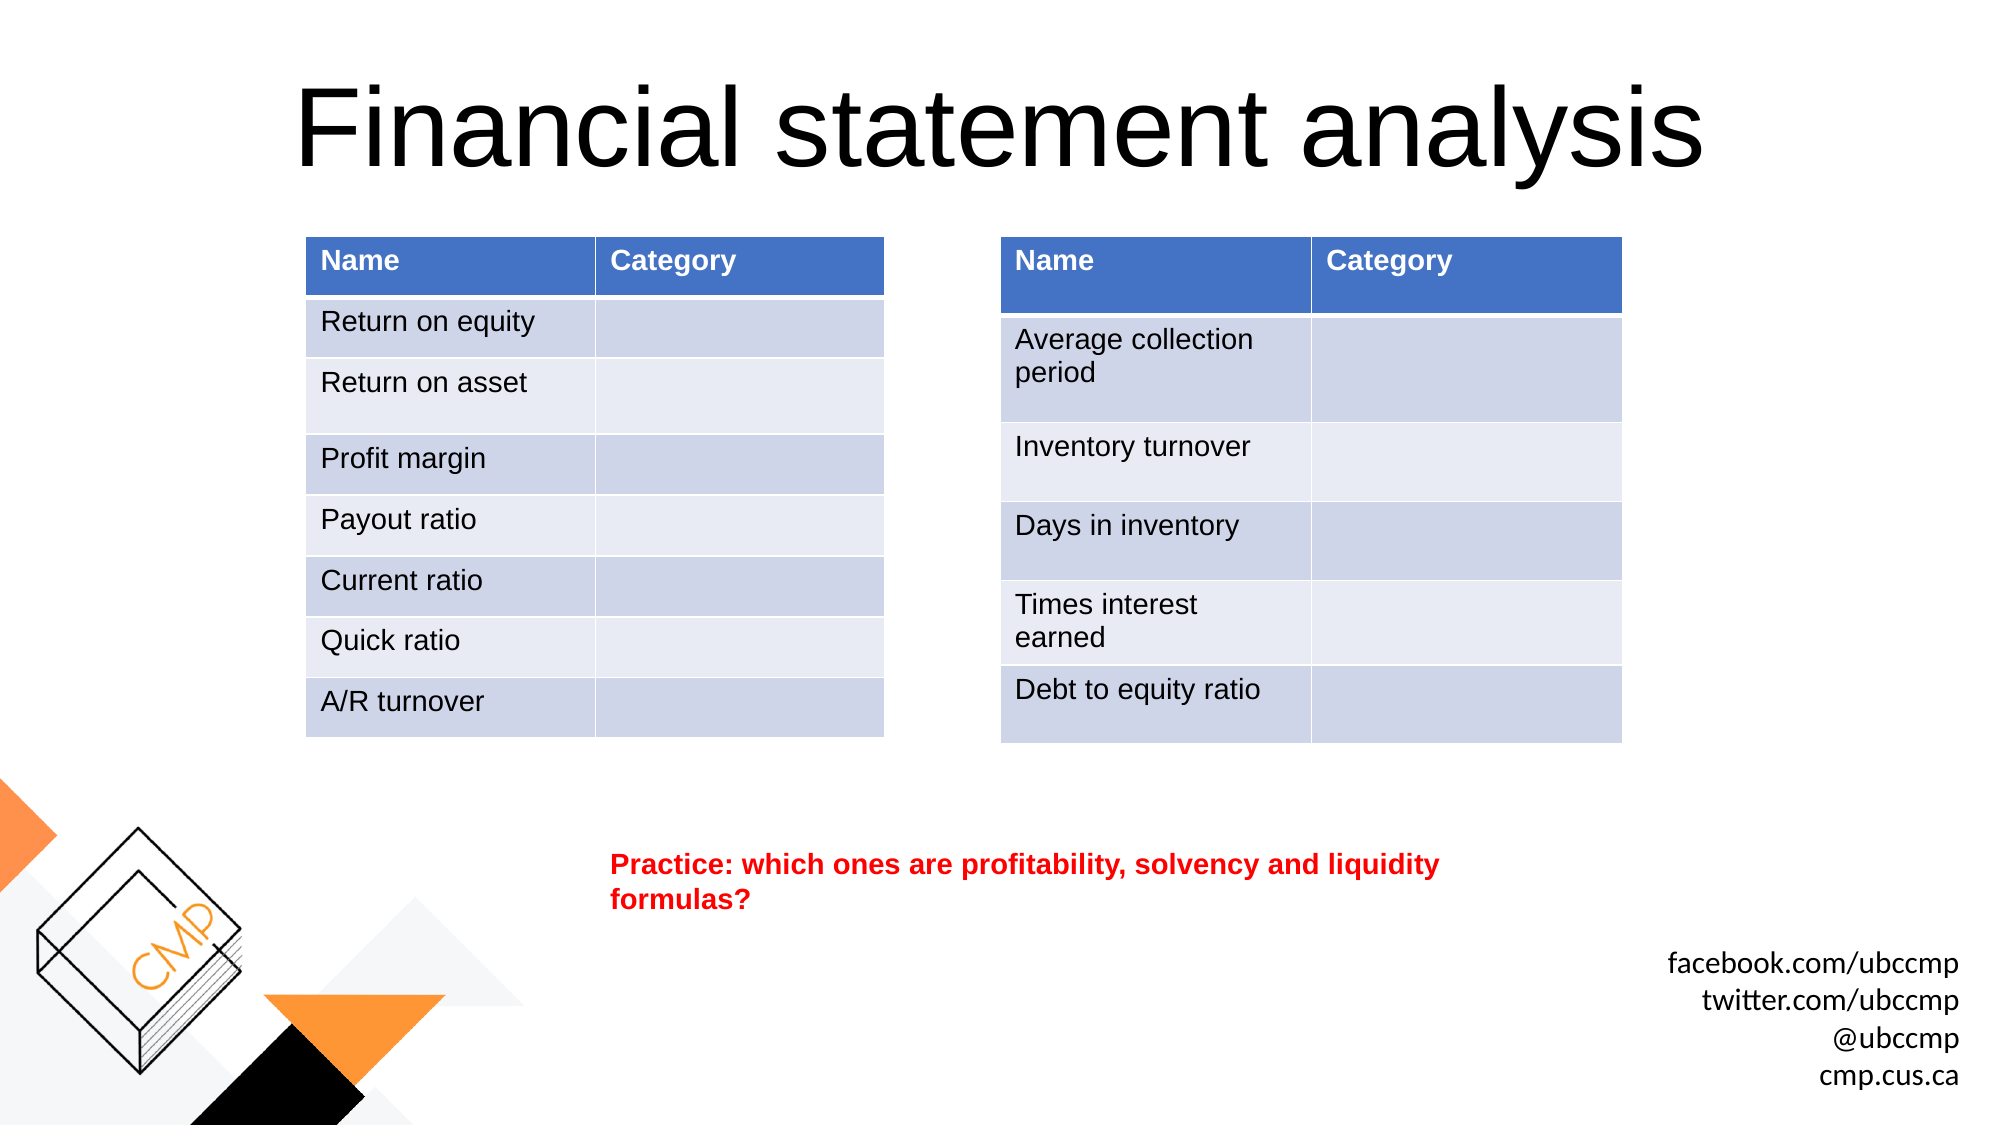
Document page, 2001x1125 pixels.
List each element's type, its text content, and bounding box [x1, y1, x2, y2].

table_cell [596, 359, 884, 433]
table_header Name [1001, 237, 1311, 313]
table_cell [596, 678, 884, 737]
table_cell Times interest earned [1001, 581, 1311, 664]
table_cell Days in inventory [1001, 502, 1311, 580]
table_cell [1312, 502, 1622, 580]
table_header Name [306, 237, 595, 295]
table_cell [1312, 423, 1622, 501]
table_cell [1312, 318, 1622, 422]
table_header Category [1312, 237, 1622, 313]
table_cell [596, 557, 884, 616]
table_cell Profit margin [306, 435, 595, 494]
text_box facebook.com/ubccmp twitter.com/ubccmp @ubccmp cmp.cus.ca [1562, 934, 1975, 1100]
table_cell Debt to equity ratio [1001, 666, 1311, 743]
table_cell Average collection period [1001, 318, 1311, 422]
table_cell Payout ratio [306, 496, 595, 555]
table_cell Return on asset [306, 359, 595, 433]
table_cell [596, 435, 884, 494]
table_header Category [596, 237, 884, 295]
table_cell [1312, 666, 1622, 743]
picture [0, 761, 542, 1125]
table_cell Current ratio [306, 557, 595, 616]
table_cell [596, 618, 884, 677]
table_cell [1312, 581, 1622, 664]
text_box Practice: which ones are profitability, solvency and liquidity formulas? [595, 837, 1509, 923]
table_cell Return on equity [306, 300, 595, 357]
table_cell Inventory turnover [1001, 423, 1311, 501]
table_cell [596, 300, 884, 357]
table_cell [596, 496, 884, 555]
table_cell Quick ratio [306, 618, 595, 677]
table_cell A/R turnover [306, 678, 595, 737]
text_box Financial statement analysis [278, 46, 1722, 197]
